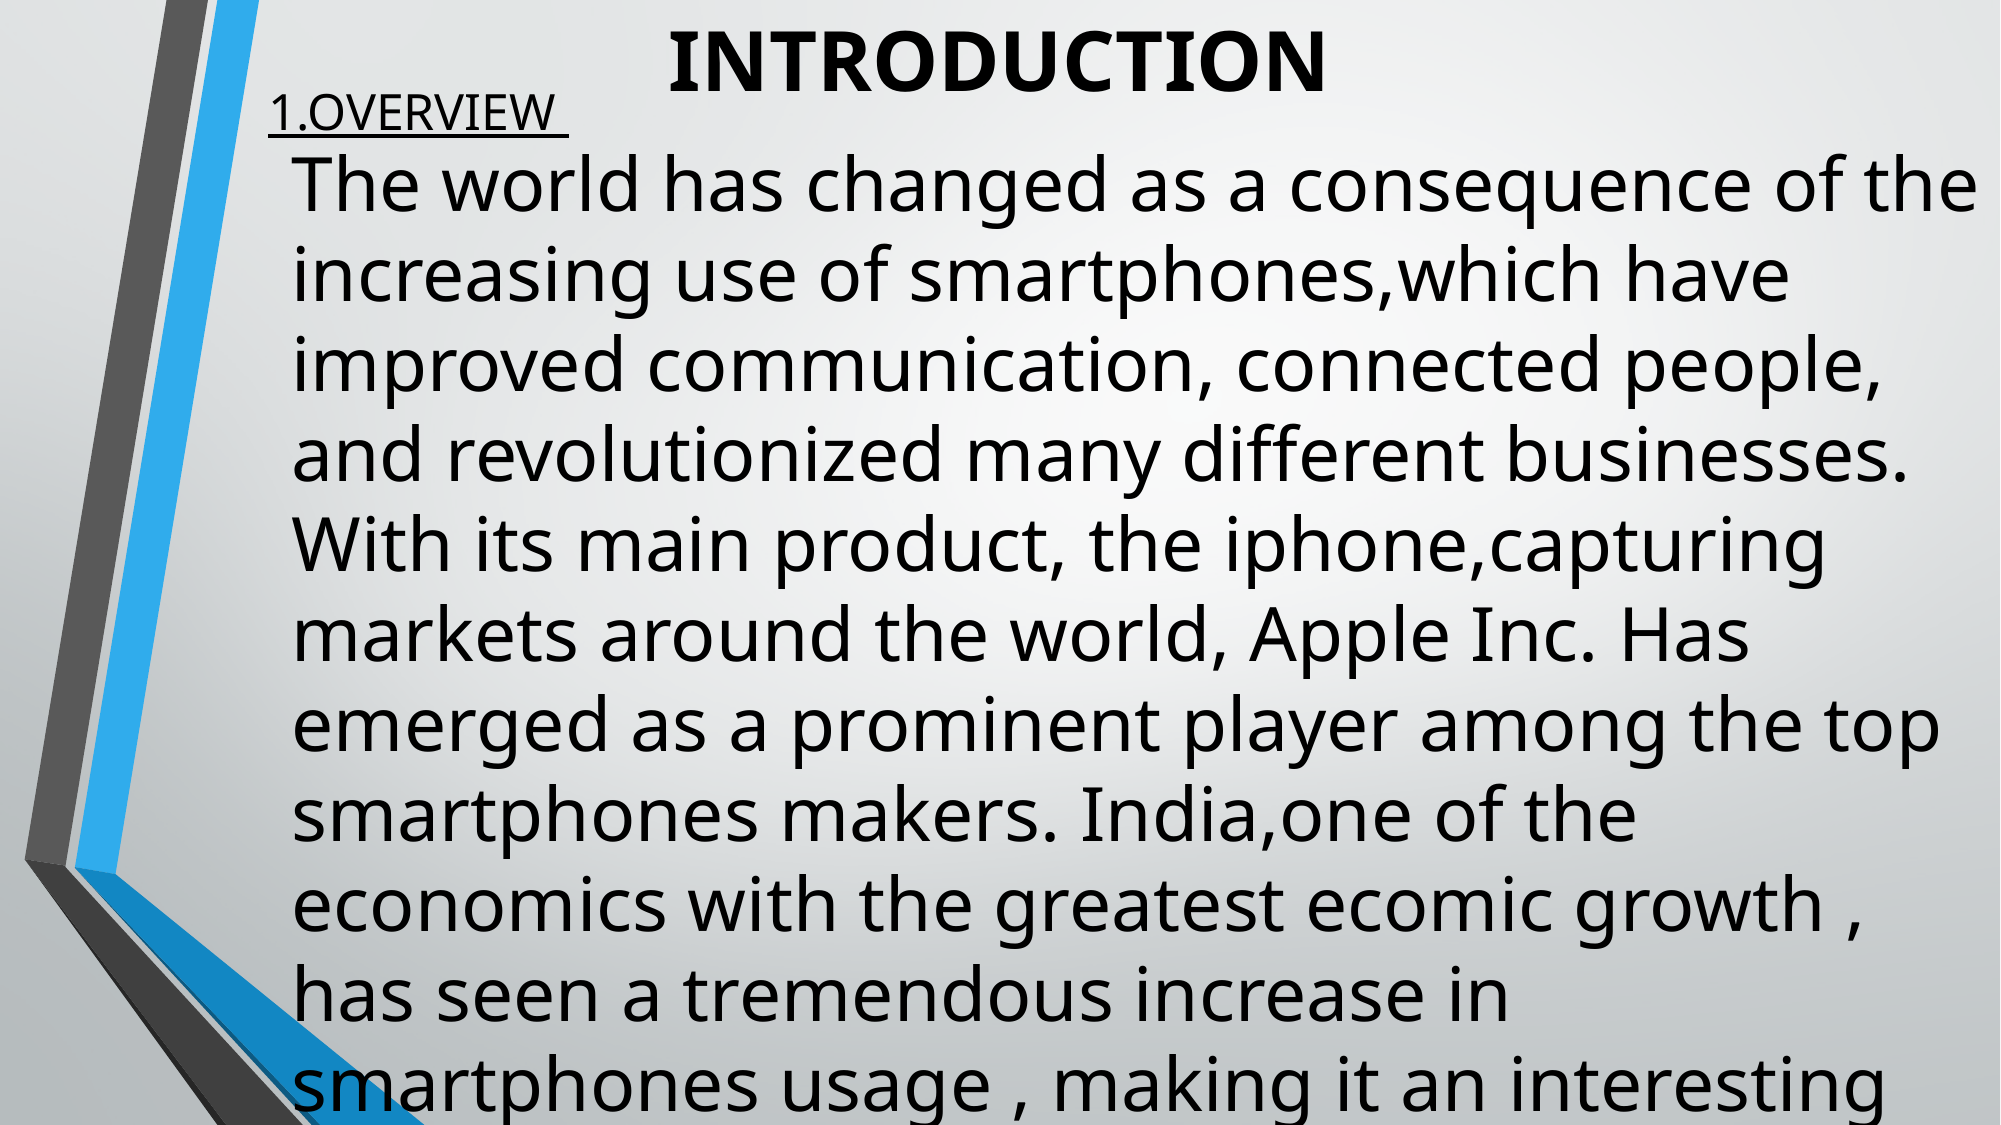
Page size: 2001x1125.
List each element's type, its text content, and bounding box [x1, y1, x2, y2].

title INTRODUCTION [137, 0, 1863, 167]
list 1.OVERVIEW [253, 73, 1978, 787]
text_box The world has changed as a consequence of the increasing use of smartphones,which have improved communication, connected people, and revolutionized many different businesses. With its main product, the iphone,capturing markets around the world, Apple Inc. Has emerged as a prominent player among the top smartphones makers. India,one of the economics with the greatest ecomic growth , has seen a tremendous increase in smartphones usage , making it an interesting market to study the effects of Apple's iphone. [276, 128, 2000, 1125]
